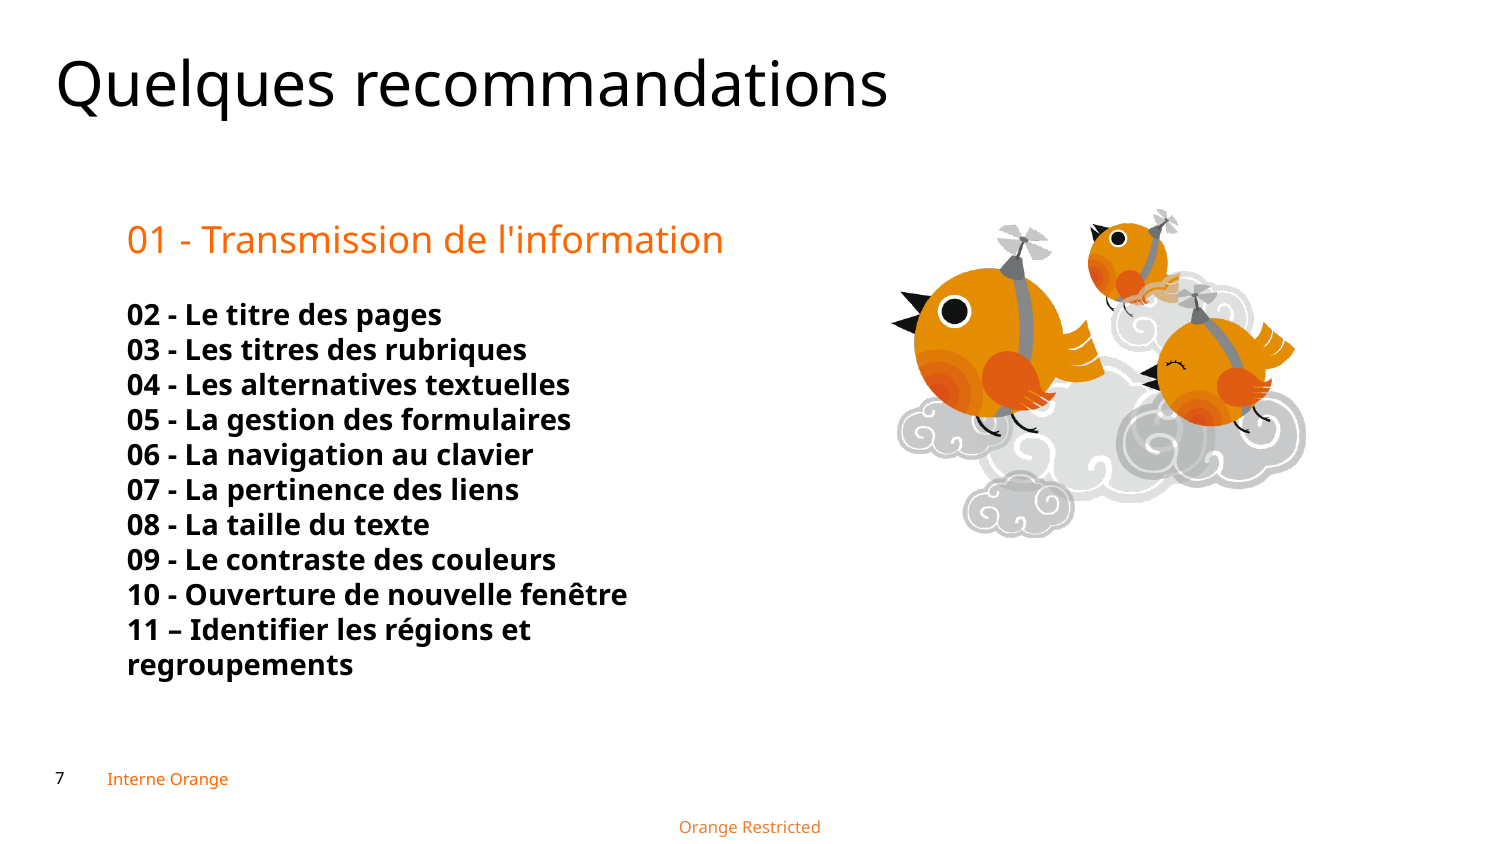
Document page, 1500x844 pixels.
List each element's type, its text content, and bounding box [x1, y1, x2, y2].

text_box 01 - Transmission de l'information 02 - Le titre des pages 03 - Les titres des rubriques 04 - Les alternatives textuelles 05 - La gestion des formulaires 06 - La navigation au clavier 07 - La pertinence des liens 08 - La taille du texte 09 - Le contraste des couleurs 10 - Ouverture de nouvelle fenêtre 11 – Identifier les régions et regroupements [112, 209, 762, 734]
list Quelques recommandations [55, 55, 1446, 734]
picture [891, 209, 1306, 538]
